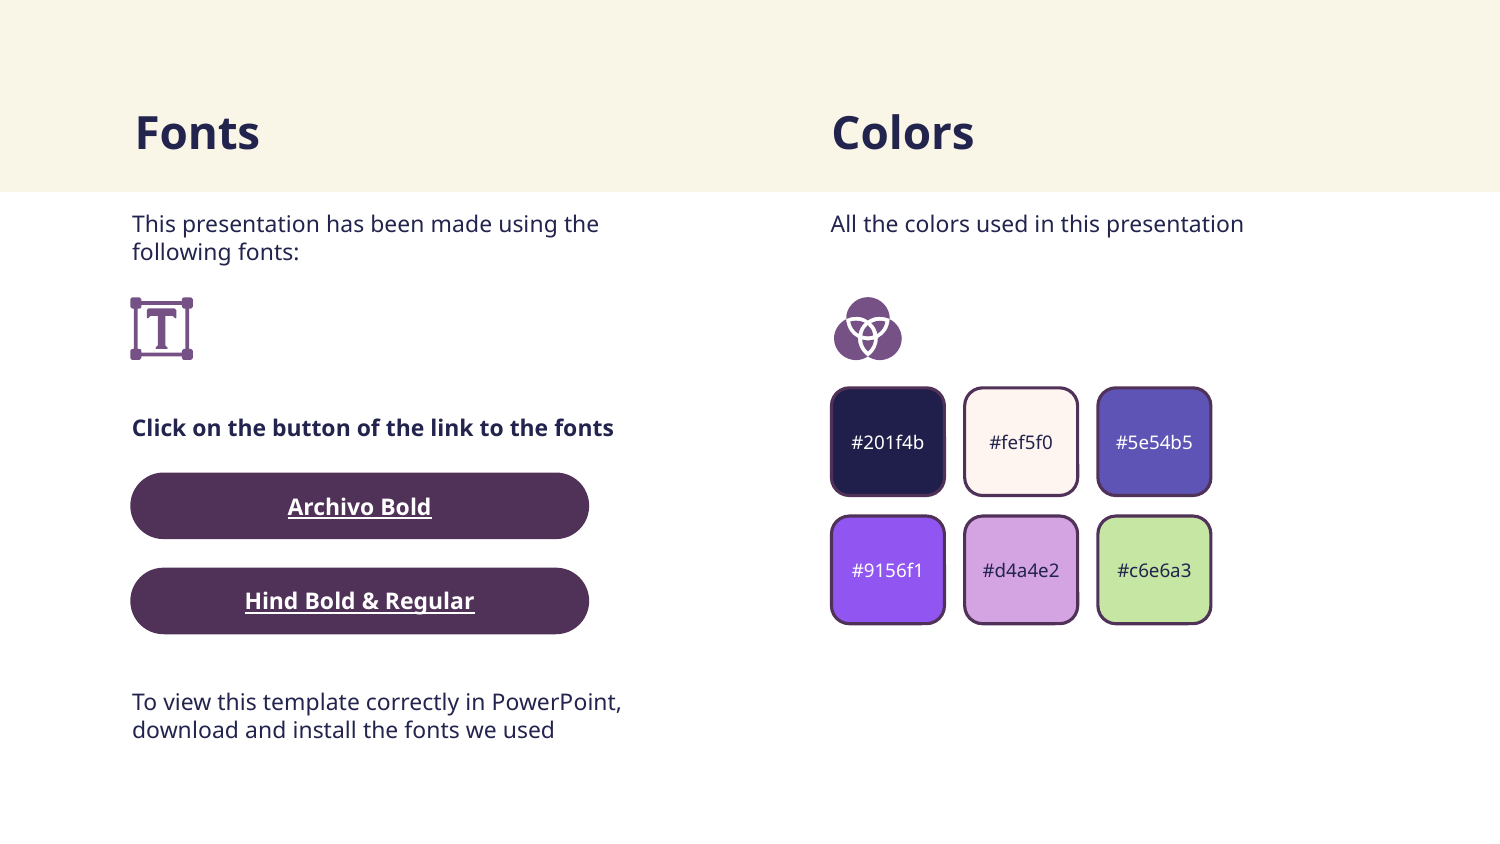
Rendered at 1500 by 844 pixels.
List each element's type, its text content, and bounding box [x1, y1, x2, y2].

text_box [833, 296, 903, 361]
text_box [1097, 387, 1211, 410]
text_box [831, 387, 945, 410]
text_box All the colors used in this presentation [815, 194, 1383, 278]
text_box #d4a4e2 [964, 538, 1078, 602]
text_box #fef5f0 [964, 410, 1078, 474]
text_box To view this template correctly in PowerPoint, download and install the fonts we used [116, 672, 685, 756]
text_box Click on the button of the link to the fonts [116, 398, 642, 448]
text_box #201f4b [831, 410, 945, 474]
text_box Archivo Bold [130, 472, 590, 540]
text_box Hind Bold & Regular [130, 567, 590, 635]
text_box [1097, 602, 1211, 624]
title Colors [816, 88, 1384, 168]
text_box [964, 516, 1078, 538]
text_box [964, 602, 1078, 624]
text_box [831, 516, 945, 538]
text_box [831, 474, 945, 496]
title Fonts [119, 88, 669, 168]
text_box #9156f1 [831, 538, 945, 602]
text_box [964, 387, 1078, 410]
text_box This presentation has been made using the following fonts: [116, 194, 685, 278]
text_box [1097, 516, 1211, 538]
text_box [130, 297, 194, 361]
text_box #c6e6a3 [1097, 538, 1211, 602]
text_box [831, 602, 945, 624]
text_box [1097, 474, 1211, 496]
text_box [964, 474, 1078, 496]
text_box #5e54b5 [1097, 410, 1211, 474]
